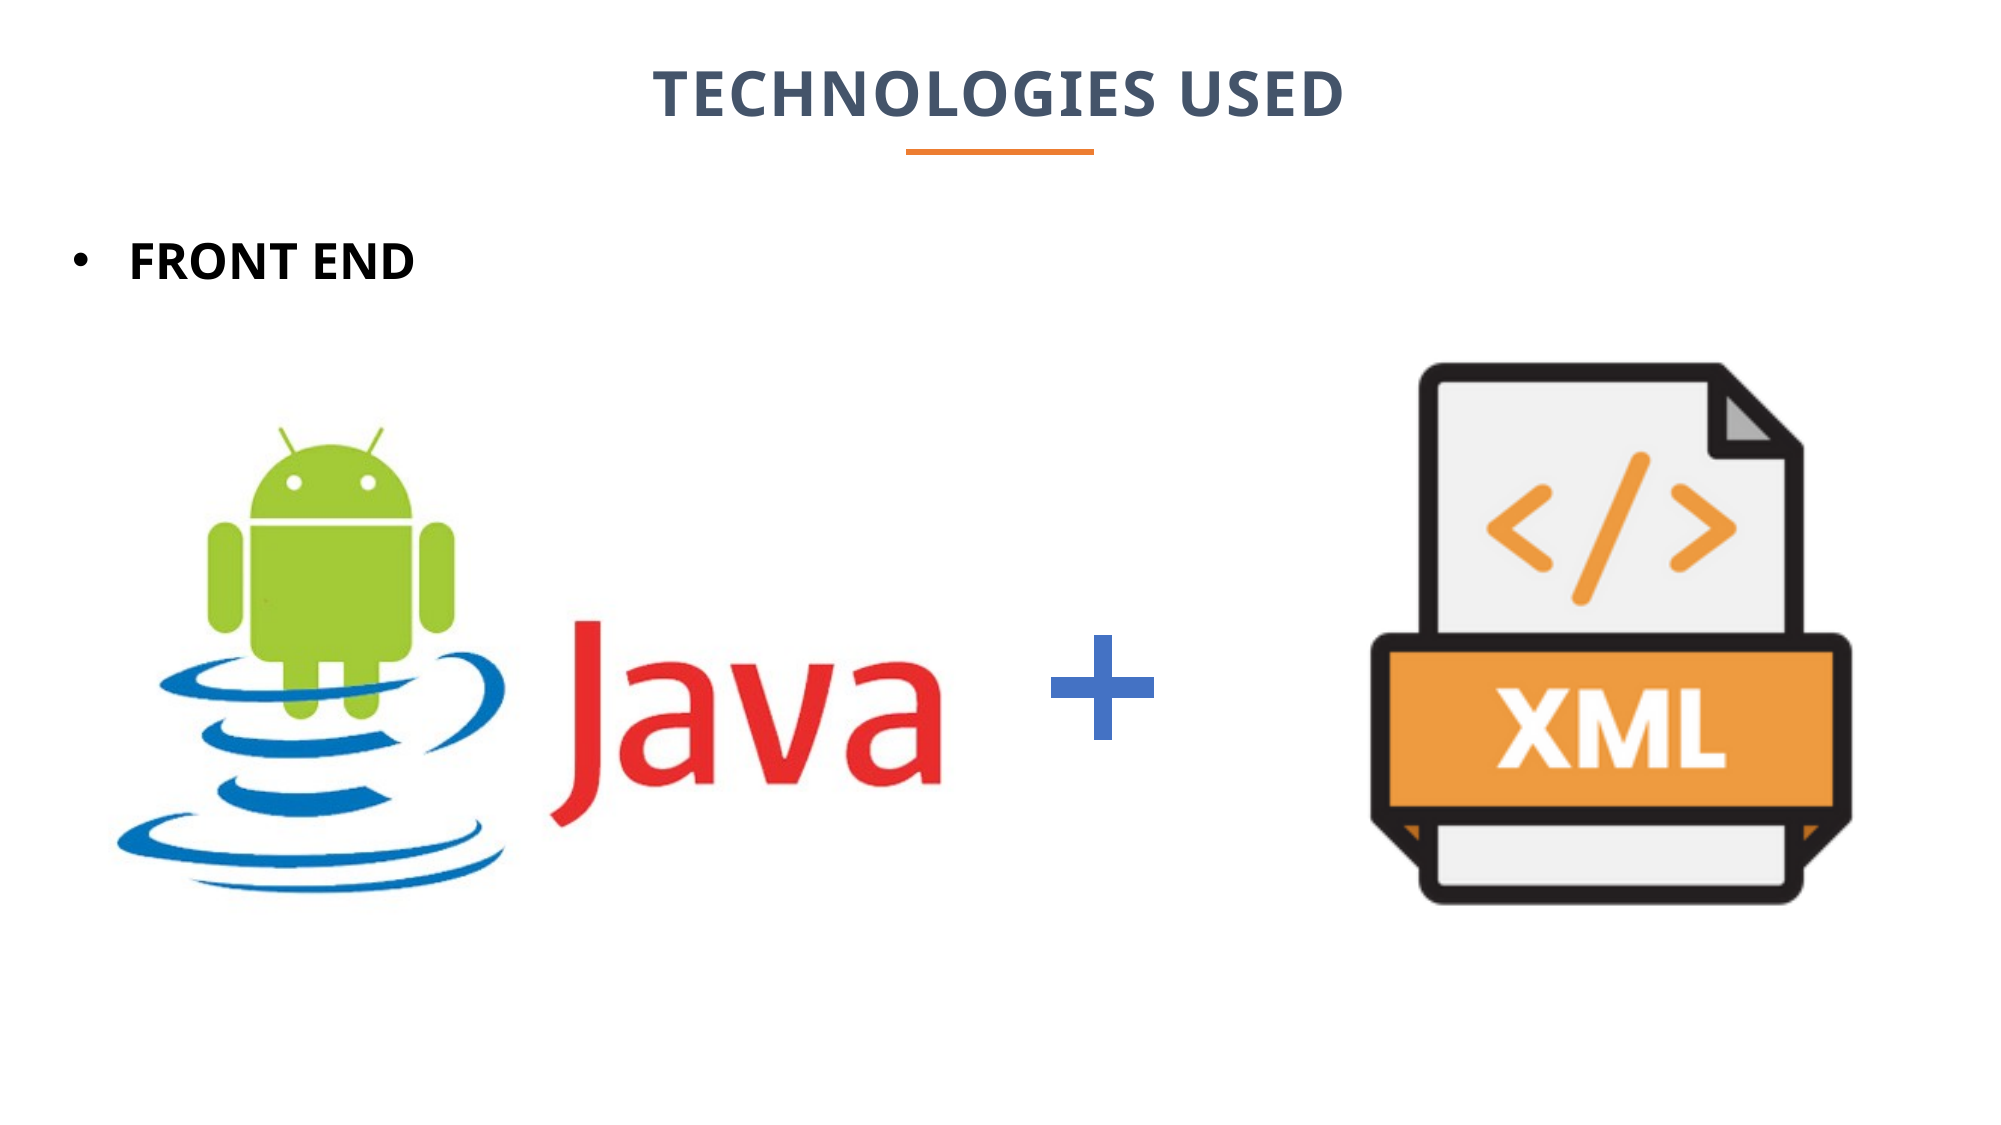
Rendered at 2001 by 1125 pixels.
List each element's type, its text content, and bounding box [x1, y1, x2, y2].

text_box [1052, 633, 1156, 742]
picture [12, 381, 1052, 934]
text_box TECHNOLOGIES USED [637, 47, 1362, 136]
picture [1304, 325, 1920, 942]
text_box FRONT END [57, 191, 546, 297]
